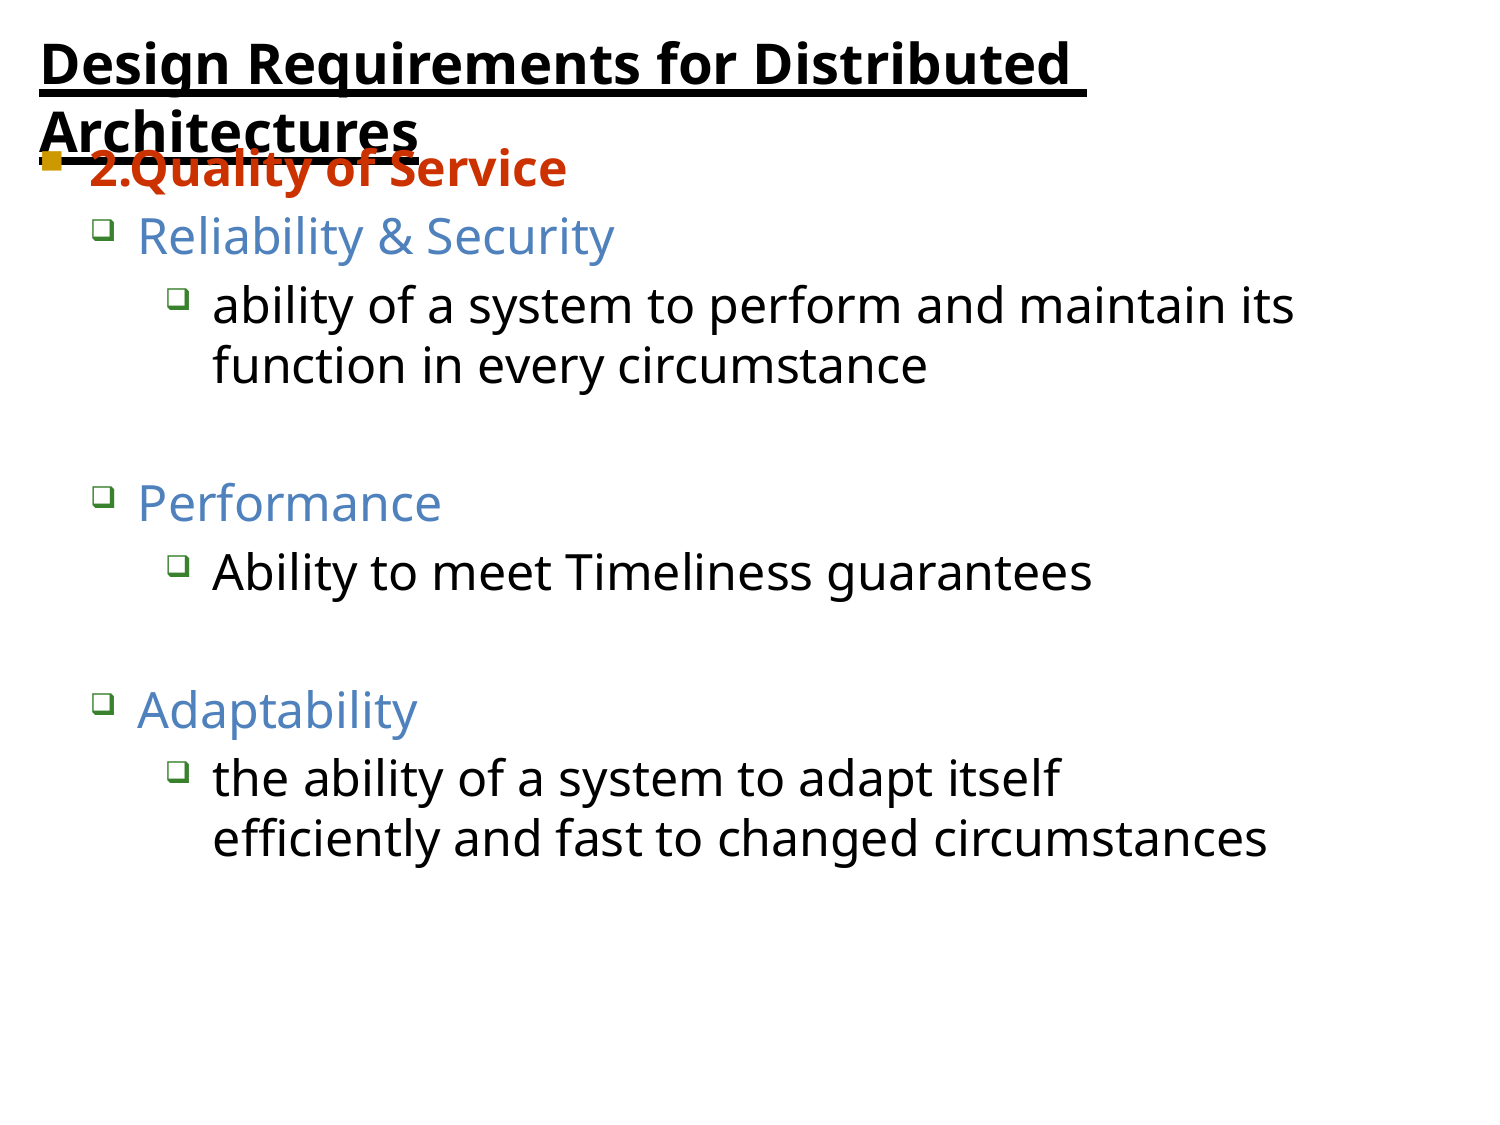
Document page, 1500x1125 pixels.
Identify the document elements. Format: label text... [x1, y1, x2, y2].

text_box 2.Quality of Service Reliability & Security ability of a system to perform and maintain its function in every circumstance Performance Ability to meet Timeliness guarantees Adaptability the ability of a system to adapt itself efficiently and fast to changed circumstances [37, 124, 1463, 867]
title Design Requirements for Distributed Architectures [37, 26, 1463, 124]
